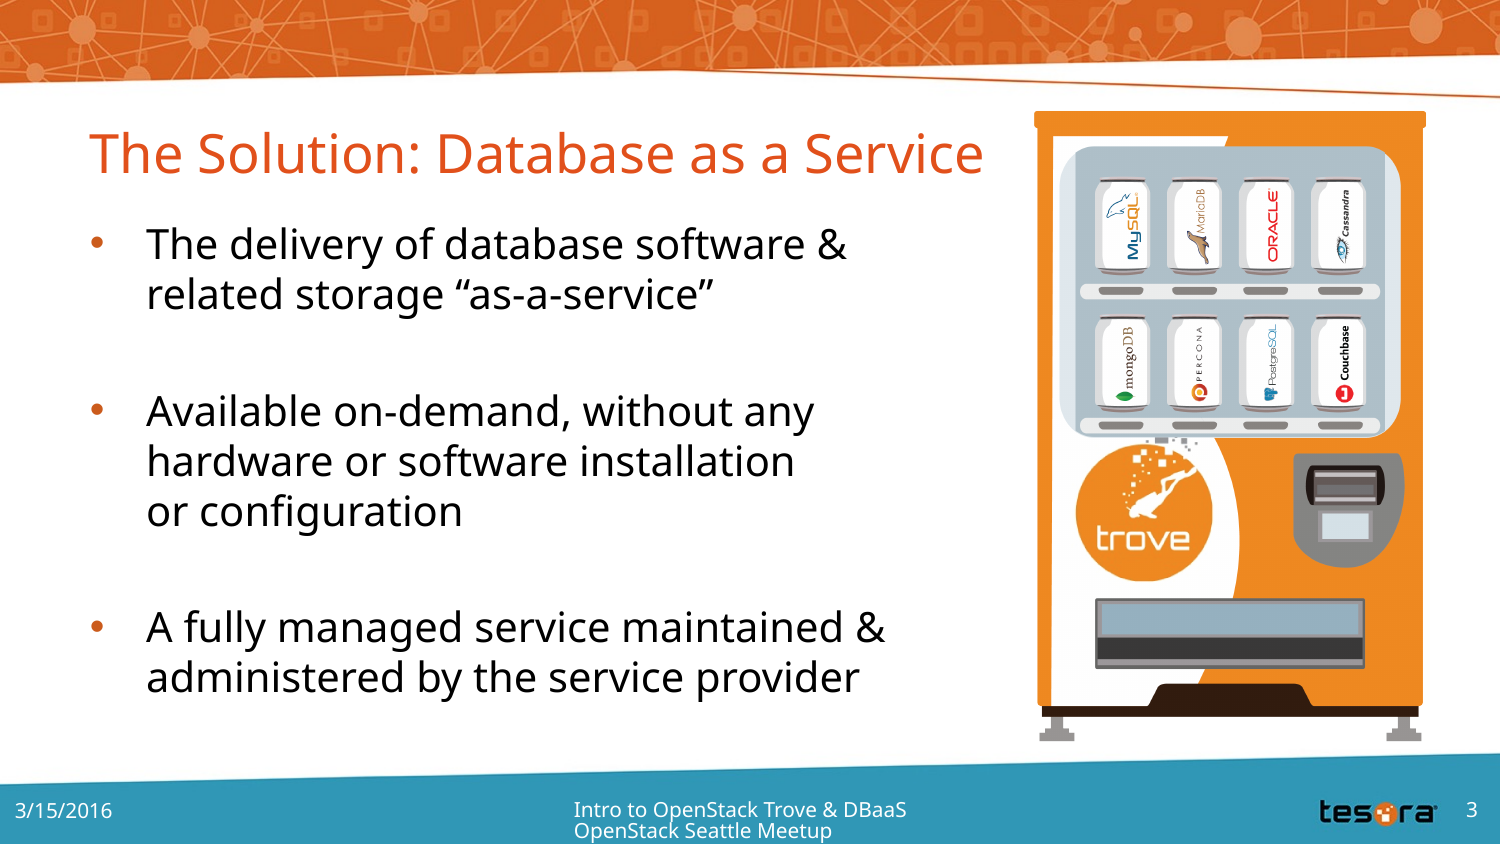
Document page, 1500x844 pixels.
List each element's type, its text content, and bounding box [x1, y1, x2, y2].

picture [0, 0, 1500, 844]
list The delivery of database software & related storage “as-a-service” Available on-demand, without any hardware or software installation or configuration A fully managed service maintained & administered by the service provider [75, 210, 918, 724]
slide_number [0, 788, 350, 834]
title The Solution: Database as a Service [75, 129, 981, 189]
slide_number 3 [1142, 788, 1493, 834]
footer Intro to OpenStack Trove & DBaaS OpenStack Seattle Meetup [559, 788, 941, 834]
